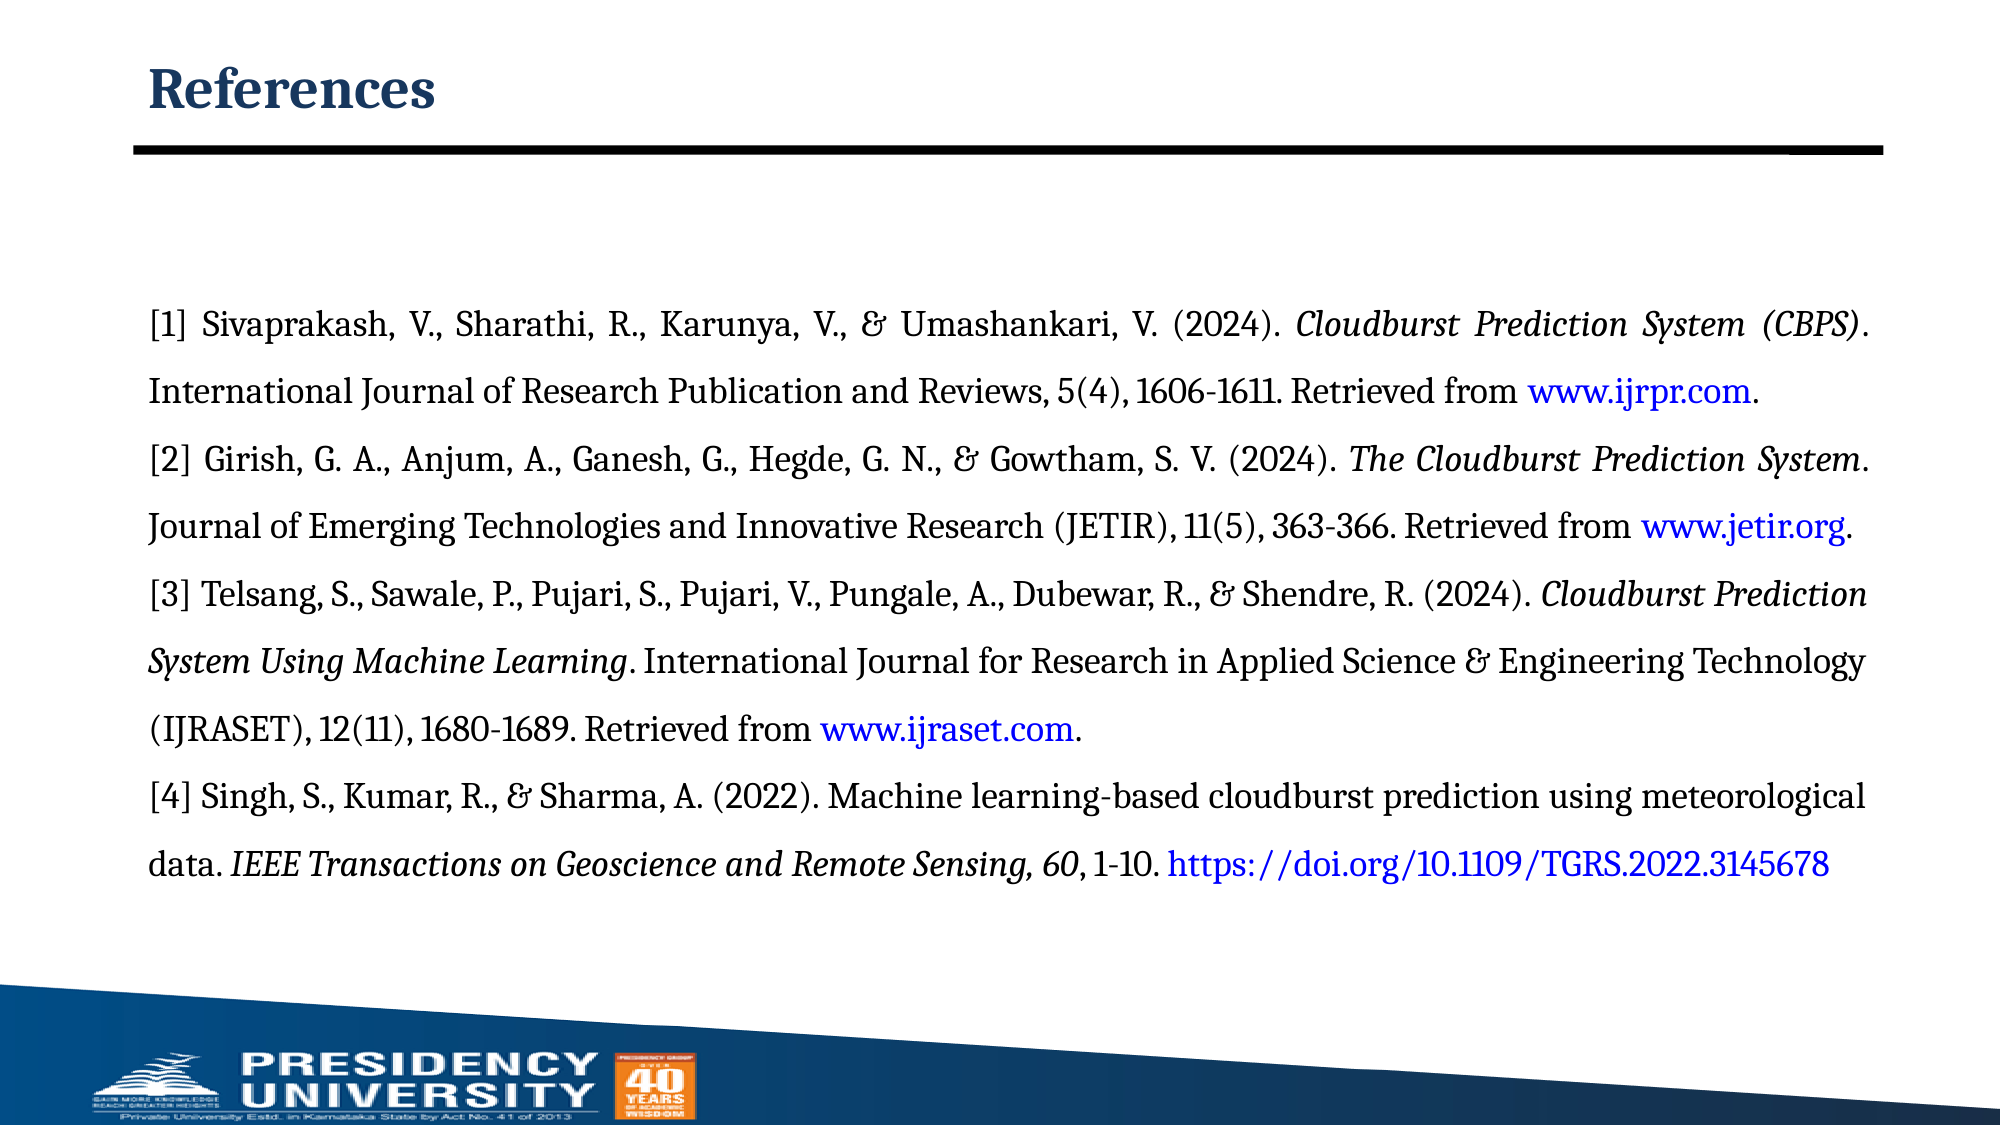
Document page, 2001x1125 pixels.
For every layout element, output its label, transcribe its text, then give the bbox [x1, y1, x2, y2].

title References [133, 45, 1884, 125]
picture [0, 982, 2000, 1125]
list [1] Sivaprakash, V., Sharathi, R., Karunya, V., & Umashankari, V. (2024). Cloudburst Prediction System (CBPS). International Journal of Research Publication and Reviews, 5(4), 1606-1611. Retrieved from www.ijrpr.com​. [2] Girish, G. A., Anjum, A., Ganesh, G., Hegde, G. N., & Gowtham, S. V. (2024). The Cloudburst Prediction System. Journal of Emerging Technologies and Innovative Research (JETIR), 11(5), 363-366. Retrieved from www.jetir.org​. [3] Telsang, S., Sawale, P., Pujari, S., Pujari, V., Pungale, A., Dubewar, R., & Shendre, R. (2024). Cloudburst Prediction System Using Machine Learning. International Journal for Research in Applied Science & Engineering Technology (IJRASET), 12(11), 1680-1689. Retrieved from www.ijraset.com​. [4] Singh, S., Kumar, R., & Sharma, A. (2022). Machine learning-based cloudburst prediction using meteorological data. IEEE Transactions on Geoscience and Remote Sensing, 60, 1-10. https://doi.org/10.1109/TGRS.2022.3145678 [133, 268, 1884, 959]
